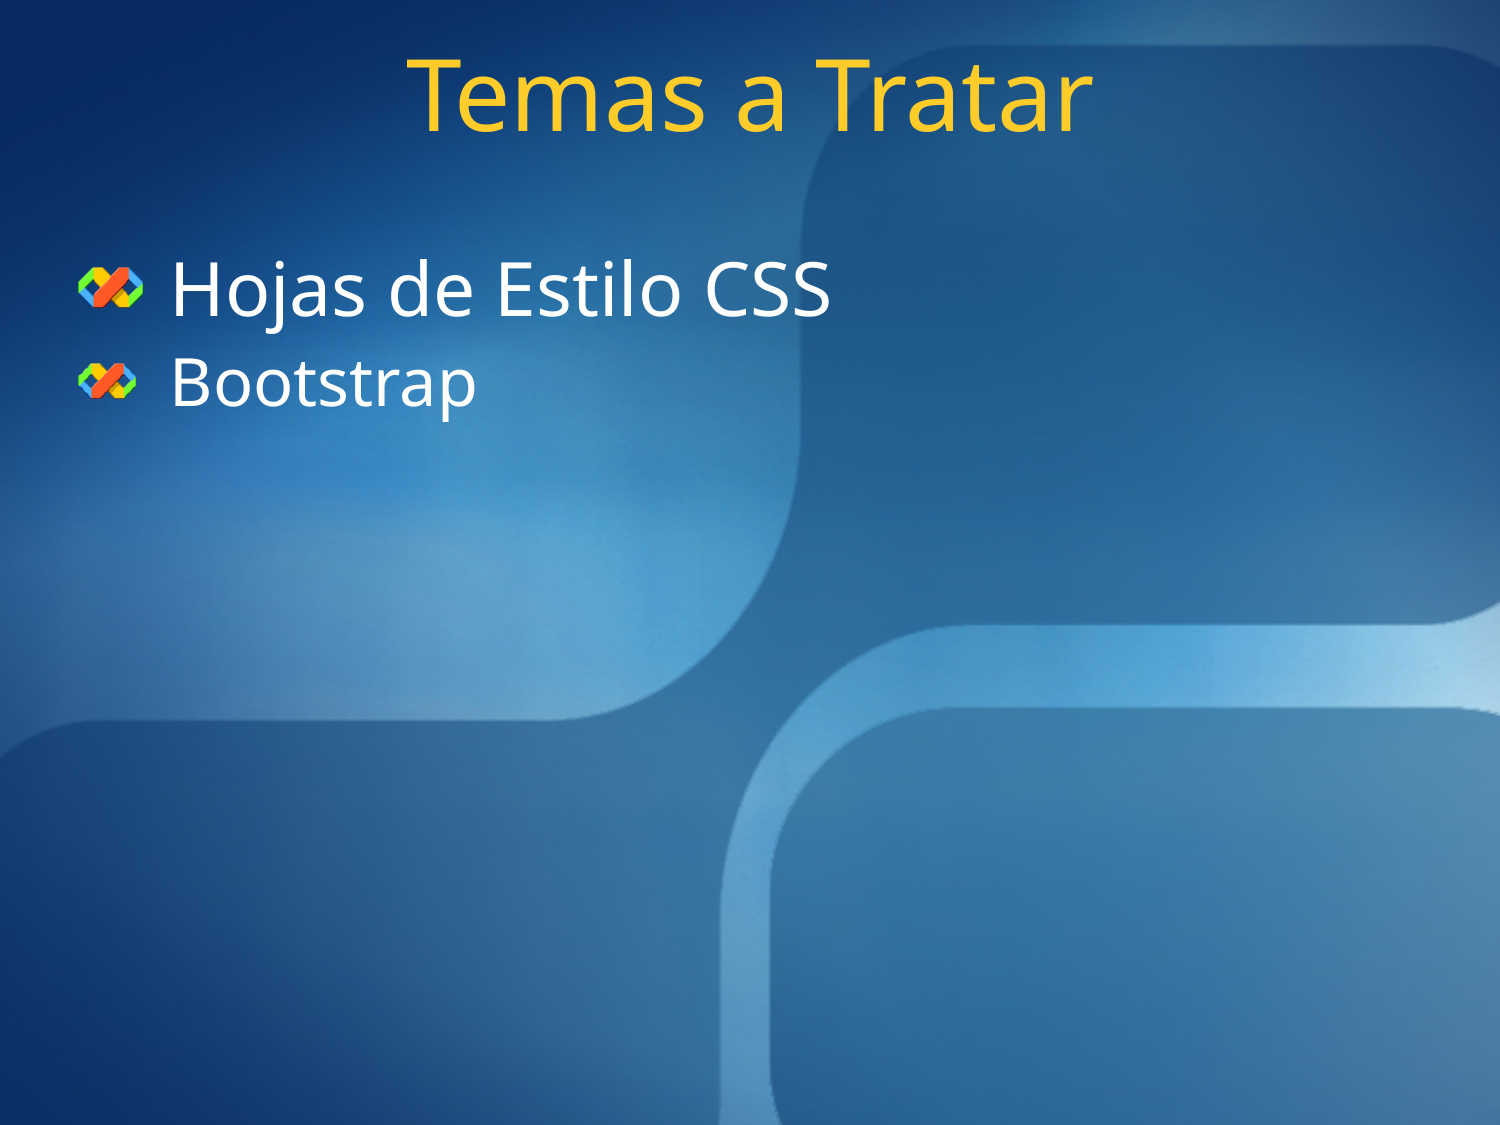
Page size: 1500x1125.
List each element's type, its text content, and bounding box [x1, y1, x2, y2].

list Hojas de Estilo CSS Bootstrap [62, 243, 1443, 435]
title Temas a Tratar [62, 37, 1440, 161]
picture [0, 0, 1500, 1125]
